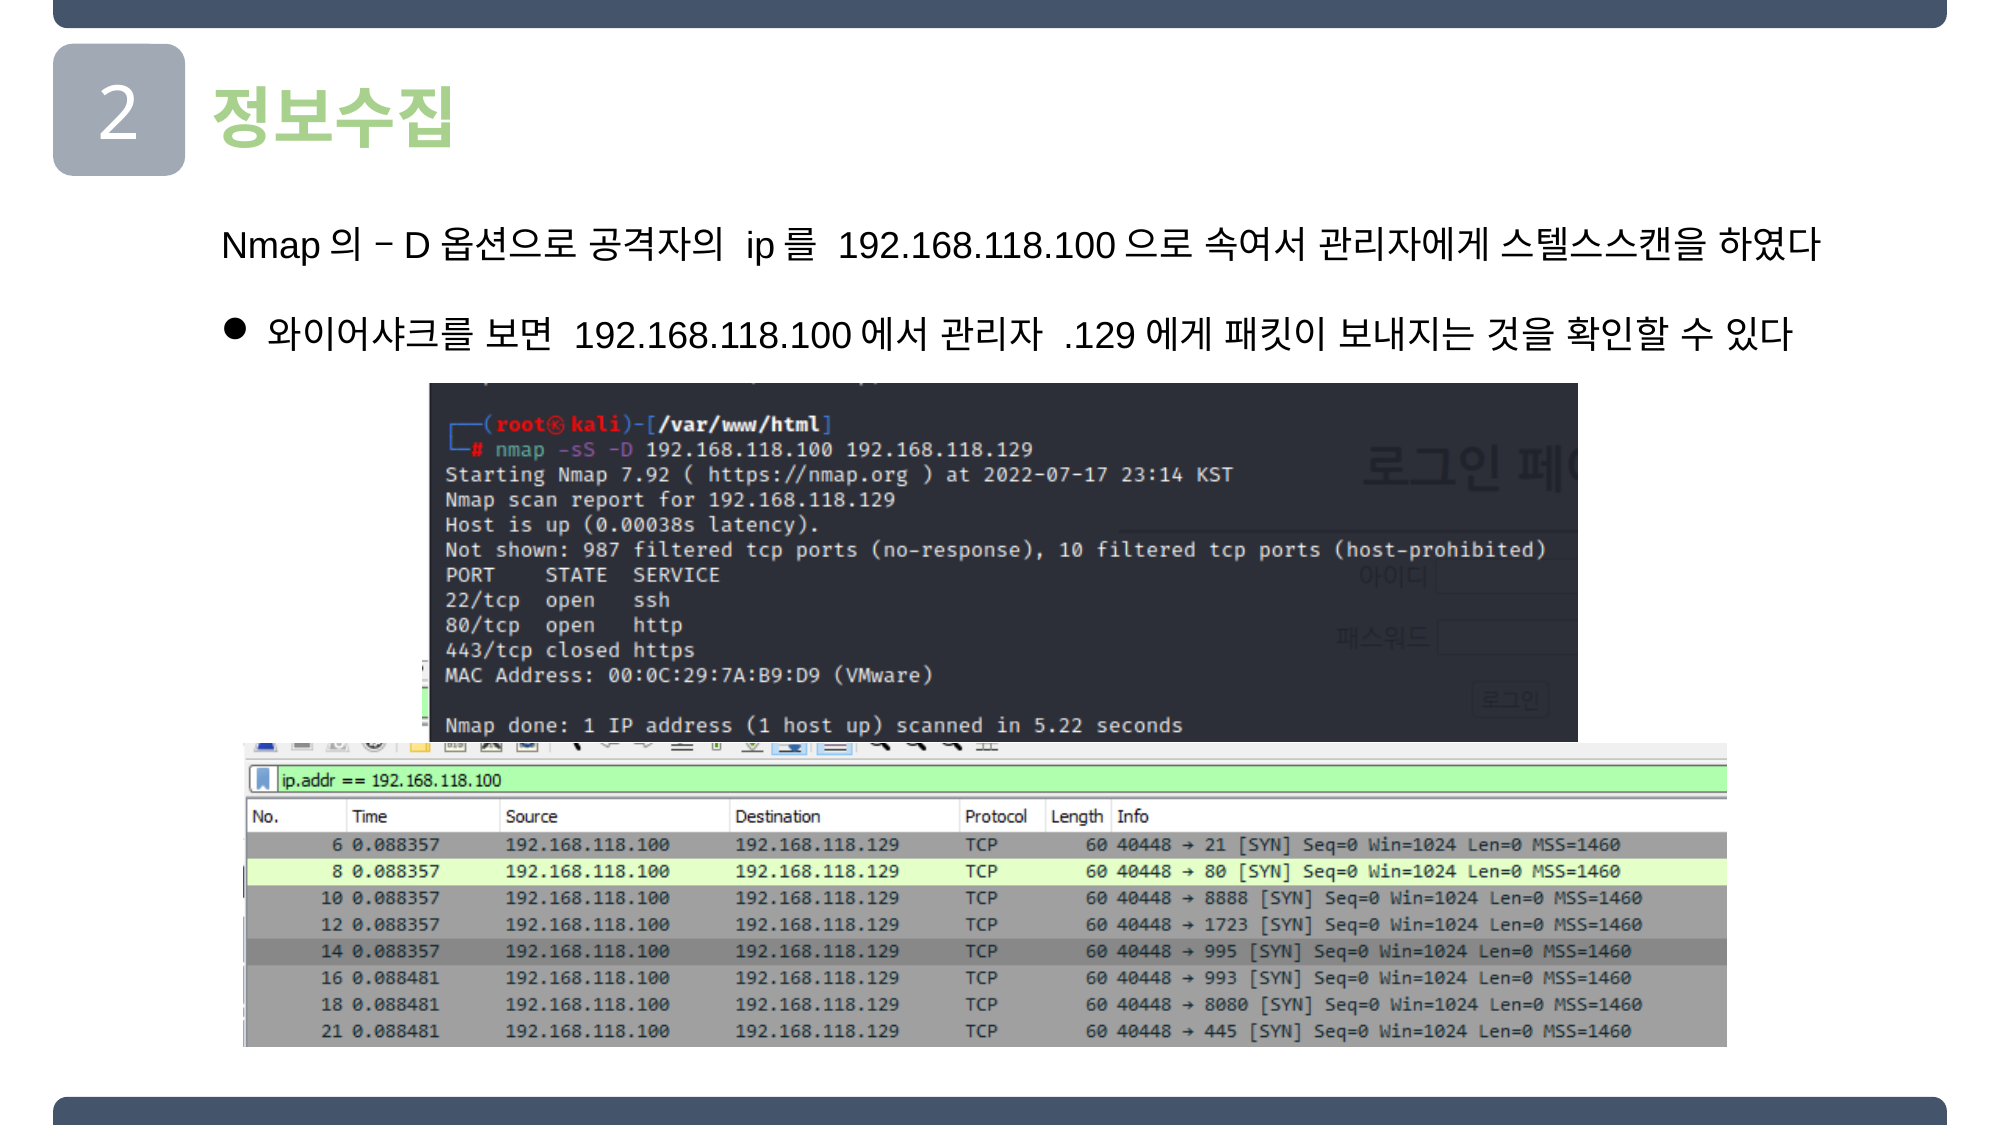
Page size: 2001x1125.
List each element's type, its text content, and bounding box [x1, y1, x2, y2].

text_box [52, 1095, 1948, 1125]
text_box Nmap의 –D옵션으로 공격자의 ip를 192.168.118.100으로 속여서 관리자에게 스텔스스캔을 하였다 와이어샤크를 보면 192.168.118.100에서 관리자 .129에게 패킷이 보내지는 것을 확인할 수 있다 [206, 213, 1838, 364]
picture [422, 383, 1578, 742]
text_box 정보수집 [196, 68, 473, 163]
picture [243, 743, 1727, 1048]
text_box 2 [51, 42, 187, 177]
text_box [52, 0, 1948, 30]
